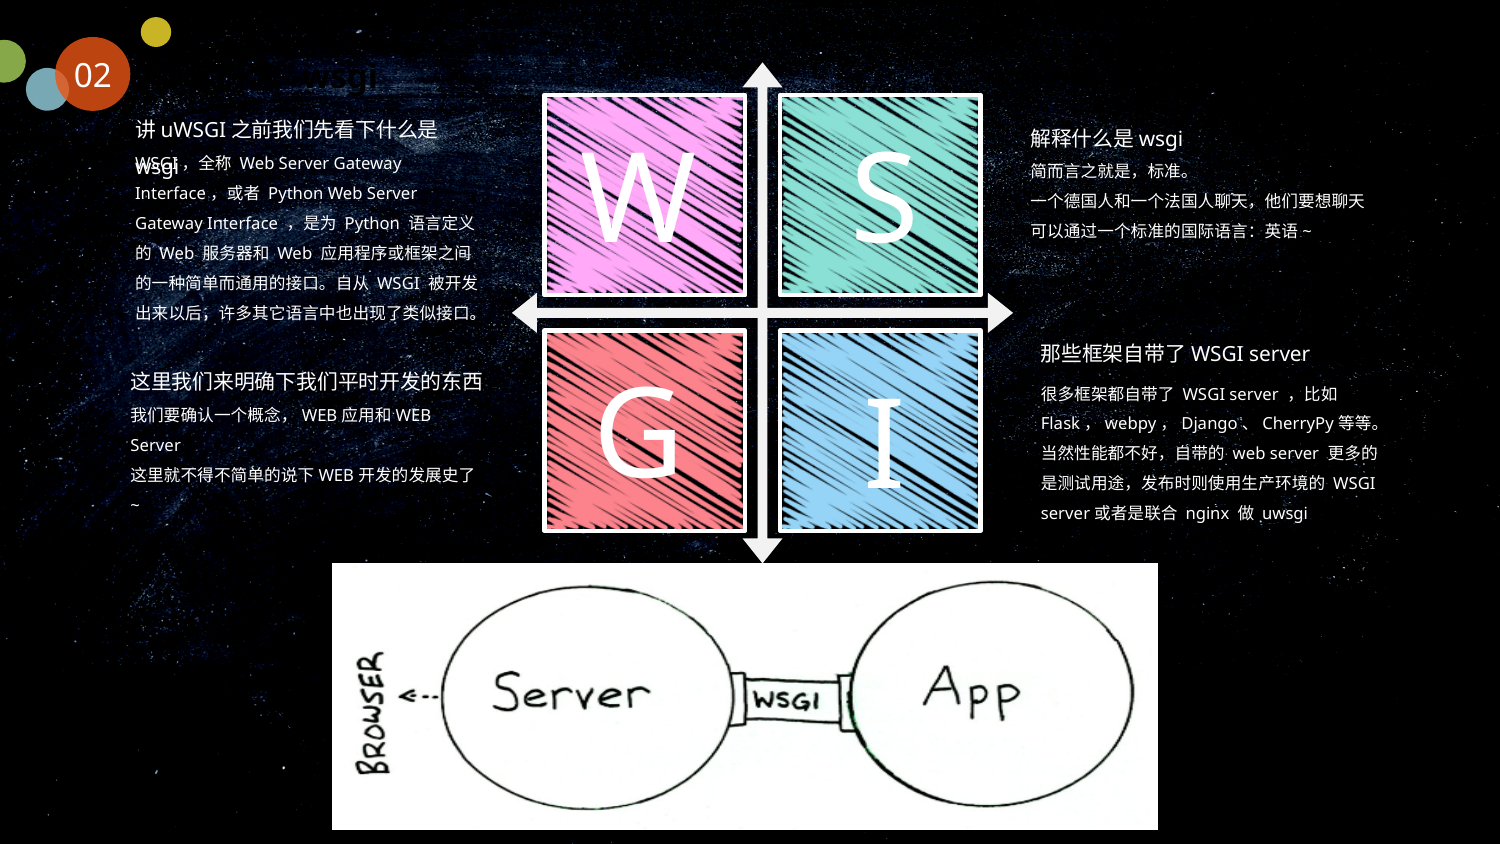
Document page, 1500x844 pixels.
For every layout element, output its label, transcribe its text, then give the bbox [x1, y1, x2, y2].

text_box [779, 94, 981, 296]
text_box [115, 348, 520, 494]
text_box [1025, 320, 1402, 530]
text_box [779, 330, 981, 532]
text_box [511, 62, 1014, 561]
text_box [55, 36, 131, 111]
text_box 02 [65, 53, 121, 94]
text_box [544, 330, 746, 532]
text_box 聊聊概念-wsgi [150, 55, 606, 96]
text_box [1015, 105, 1391, 251]
picture [0, 0, 1500, 844]
text_box [0, 39, 26, 83]
text_box [25, 67, 66, 111]
text_box [140, 17, 172, 48]
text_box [119, 96, 496, 330]
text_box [544, 94, 746, 296]
